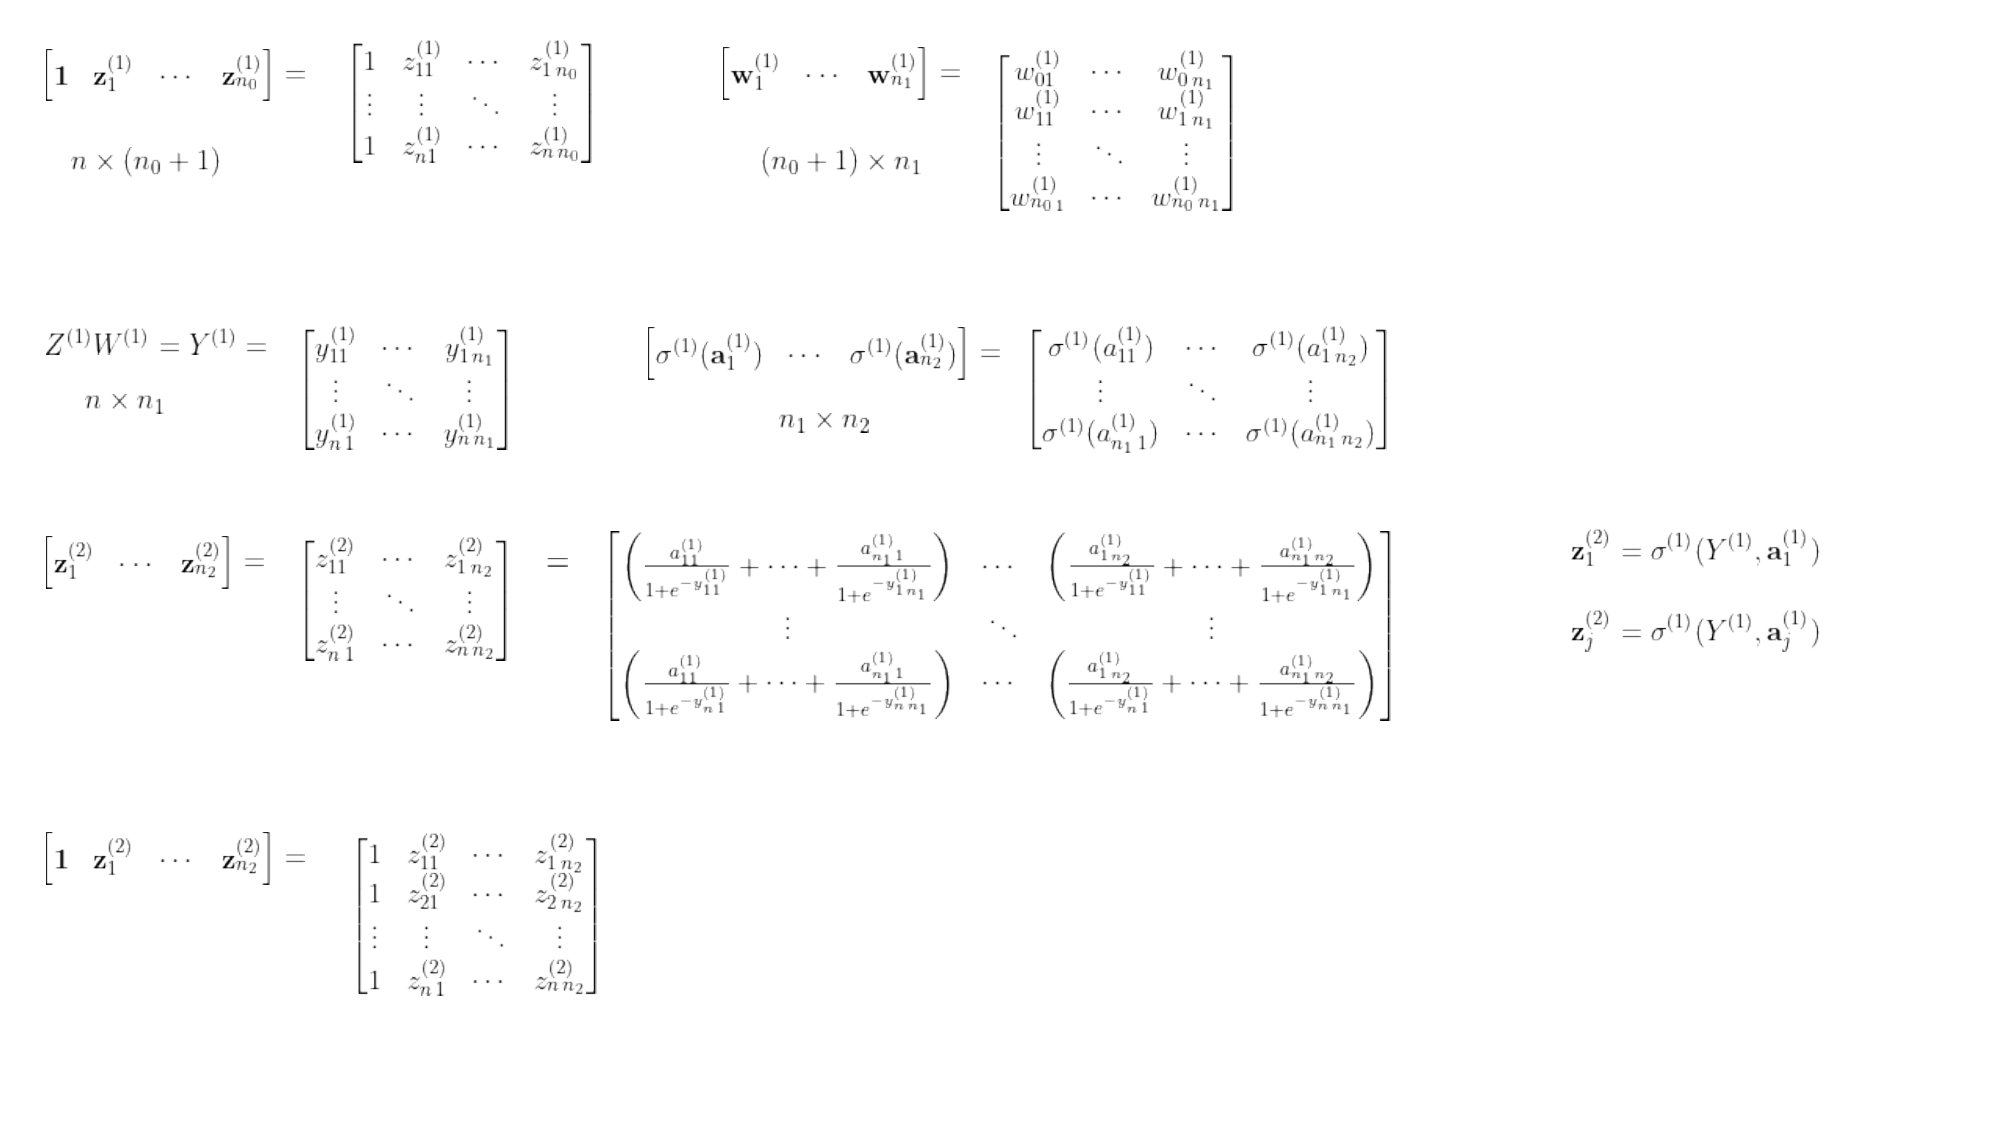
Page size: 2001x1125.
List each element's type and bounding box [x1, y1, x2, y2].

picture [999, 49, 1233, 211]
picture [648, 327, 1000, 380]
picture [71, 147, 220, 178]
picture [1031, 325, 1387, 453]
picture [609, 531, 1391, 721]
picture [779, 413, 869, 433]
picture [1571, 609, 1820, 652]
picture [351, 39, 592, 163]
picture [46, 536, 264, 589]
picture [85, 394, 164, 414]
picture [46, 49, 305, 102]
picture [304, 536, 507, 661]
picture [46, 832, 305, 885]
picture [546, 558, 568, 567]
picture [357, 832, 597, 996]
picture [304, 325, 508, 450]
picture [723, 47, 960, 100]
picture [1571, 528, 1820, 568]
picture [46, 327, 266, 355]
picture [762, 147, 921, 178]
